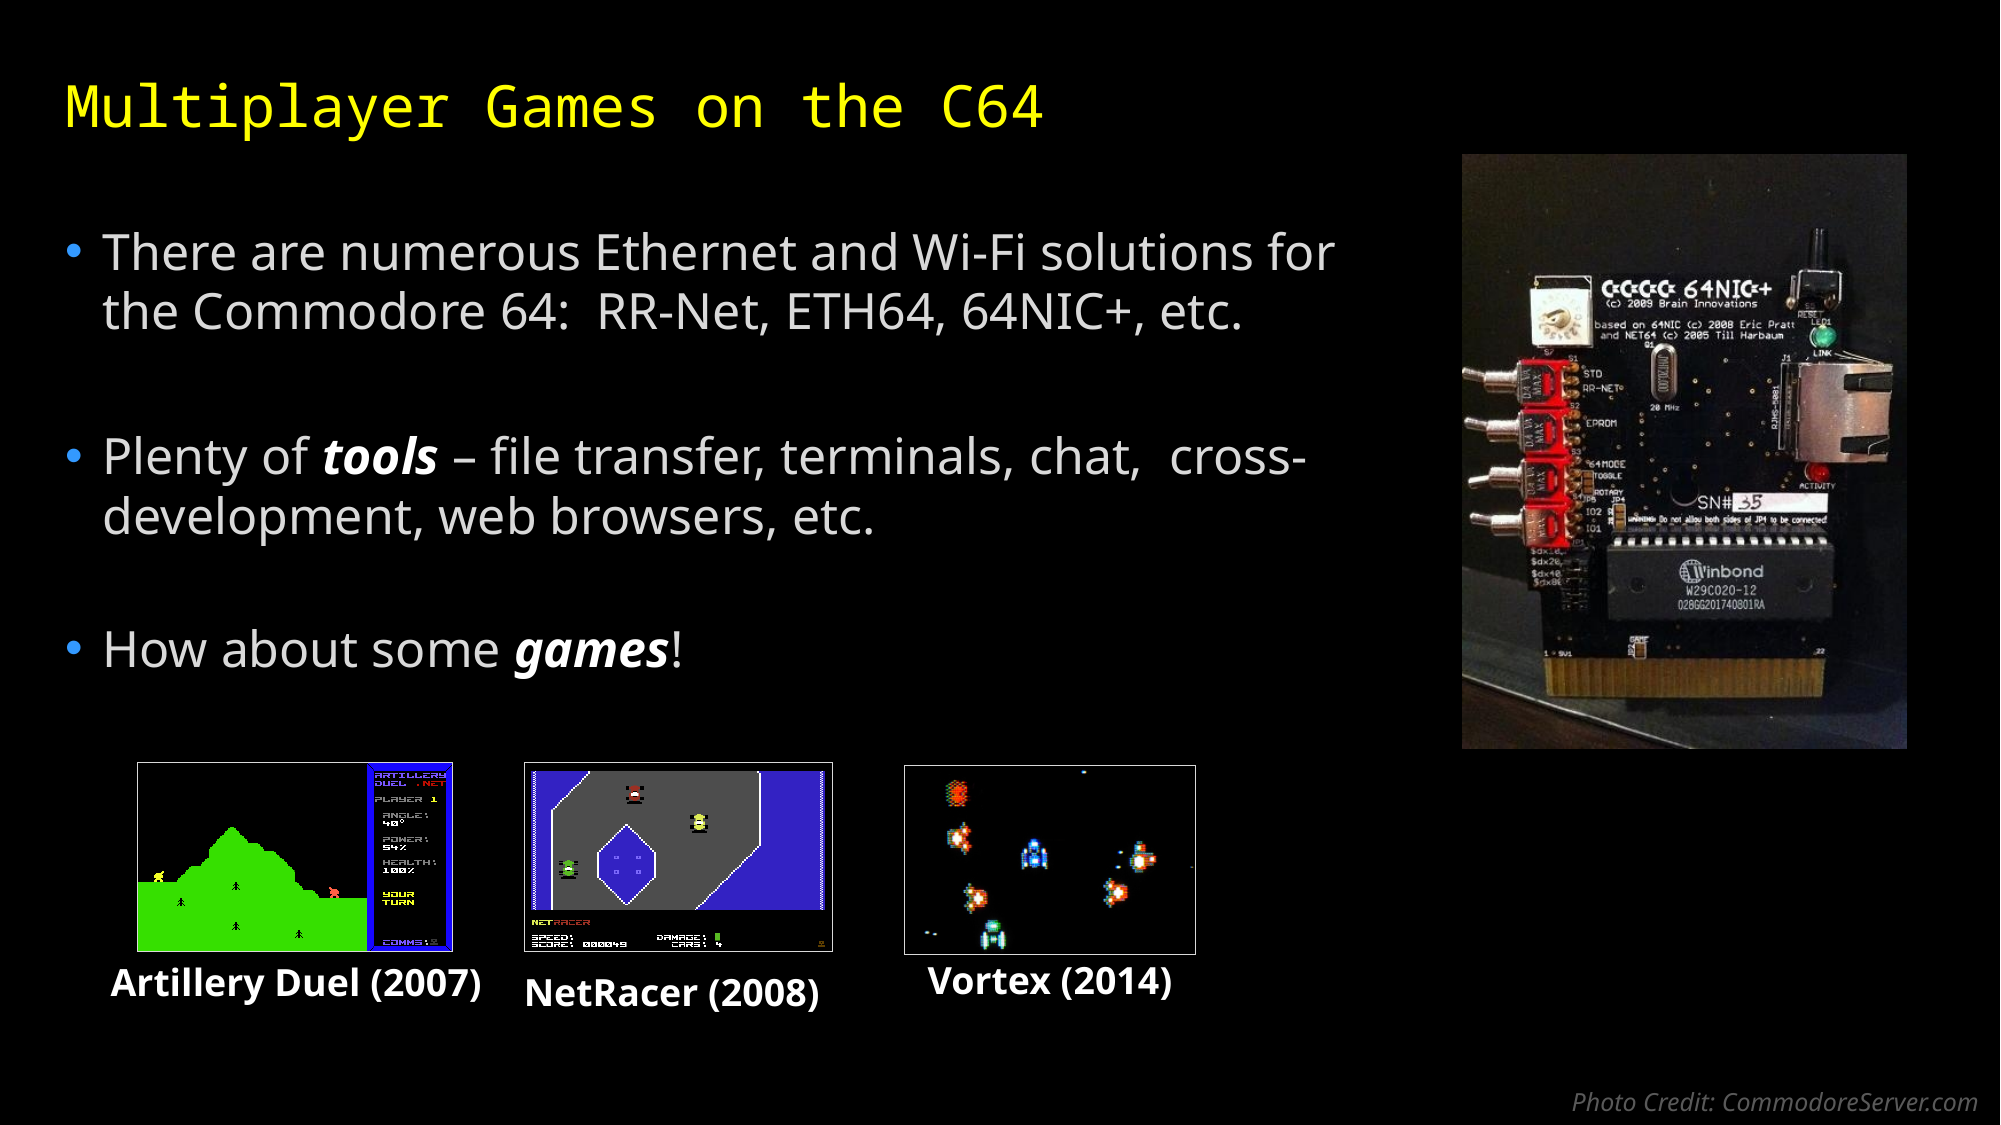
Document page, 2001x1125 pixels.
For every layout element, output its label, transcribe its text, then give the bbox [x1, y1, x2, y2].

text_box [117, 762, 1196, 1023]
list There are numerous Ethernet and Wi-Fi solutions for the Commodore 64: RR-Net, ETH64, 64NIC+, etc. Plenty of tools – file transfer, terminals, chat, cross-development, web browsers, etc. How about some games! [50, 212, 1399, 975]
title Multiplayer Games on the C64 [50, 37, 2000, 148]
text_box Photo Credit: CommodoreServer.com [1556, 1079, 1995, 1125]
picture [1462, 154, 1907, 749]
